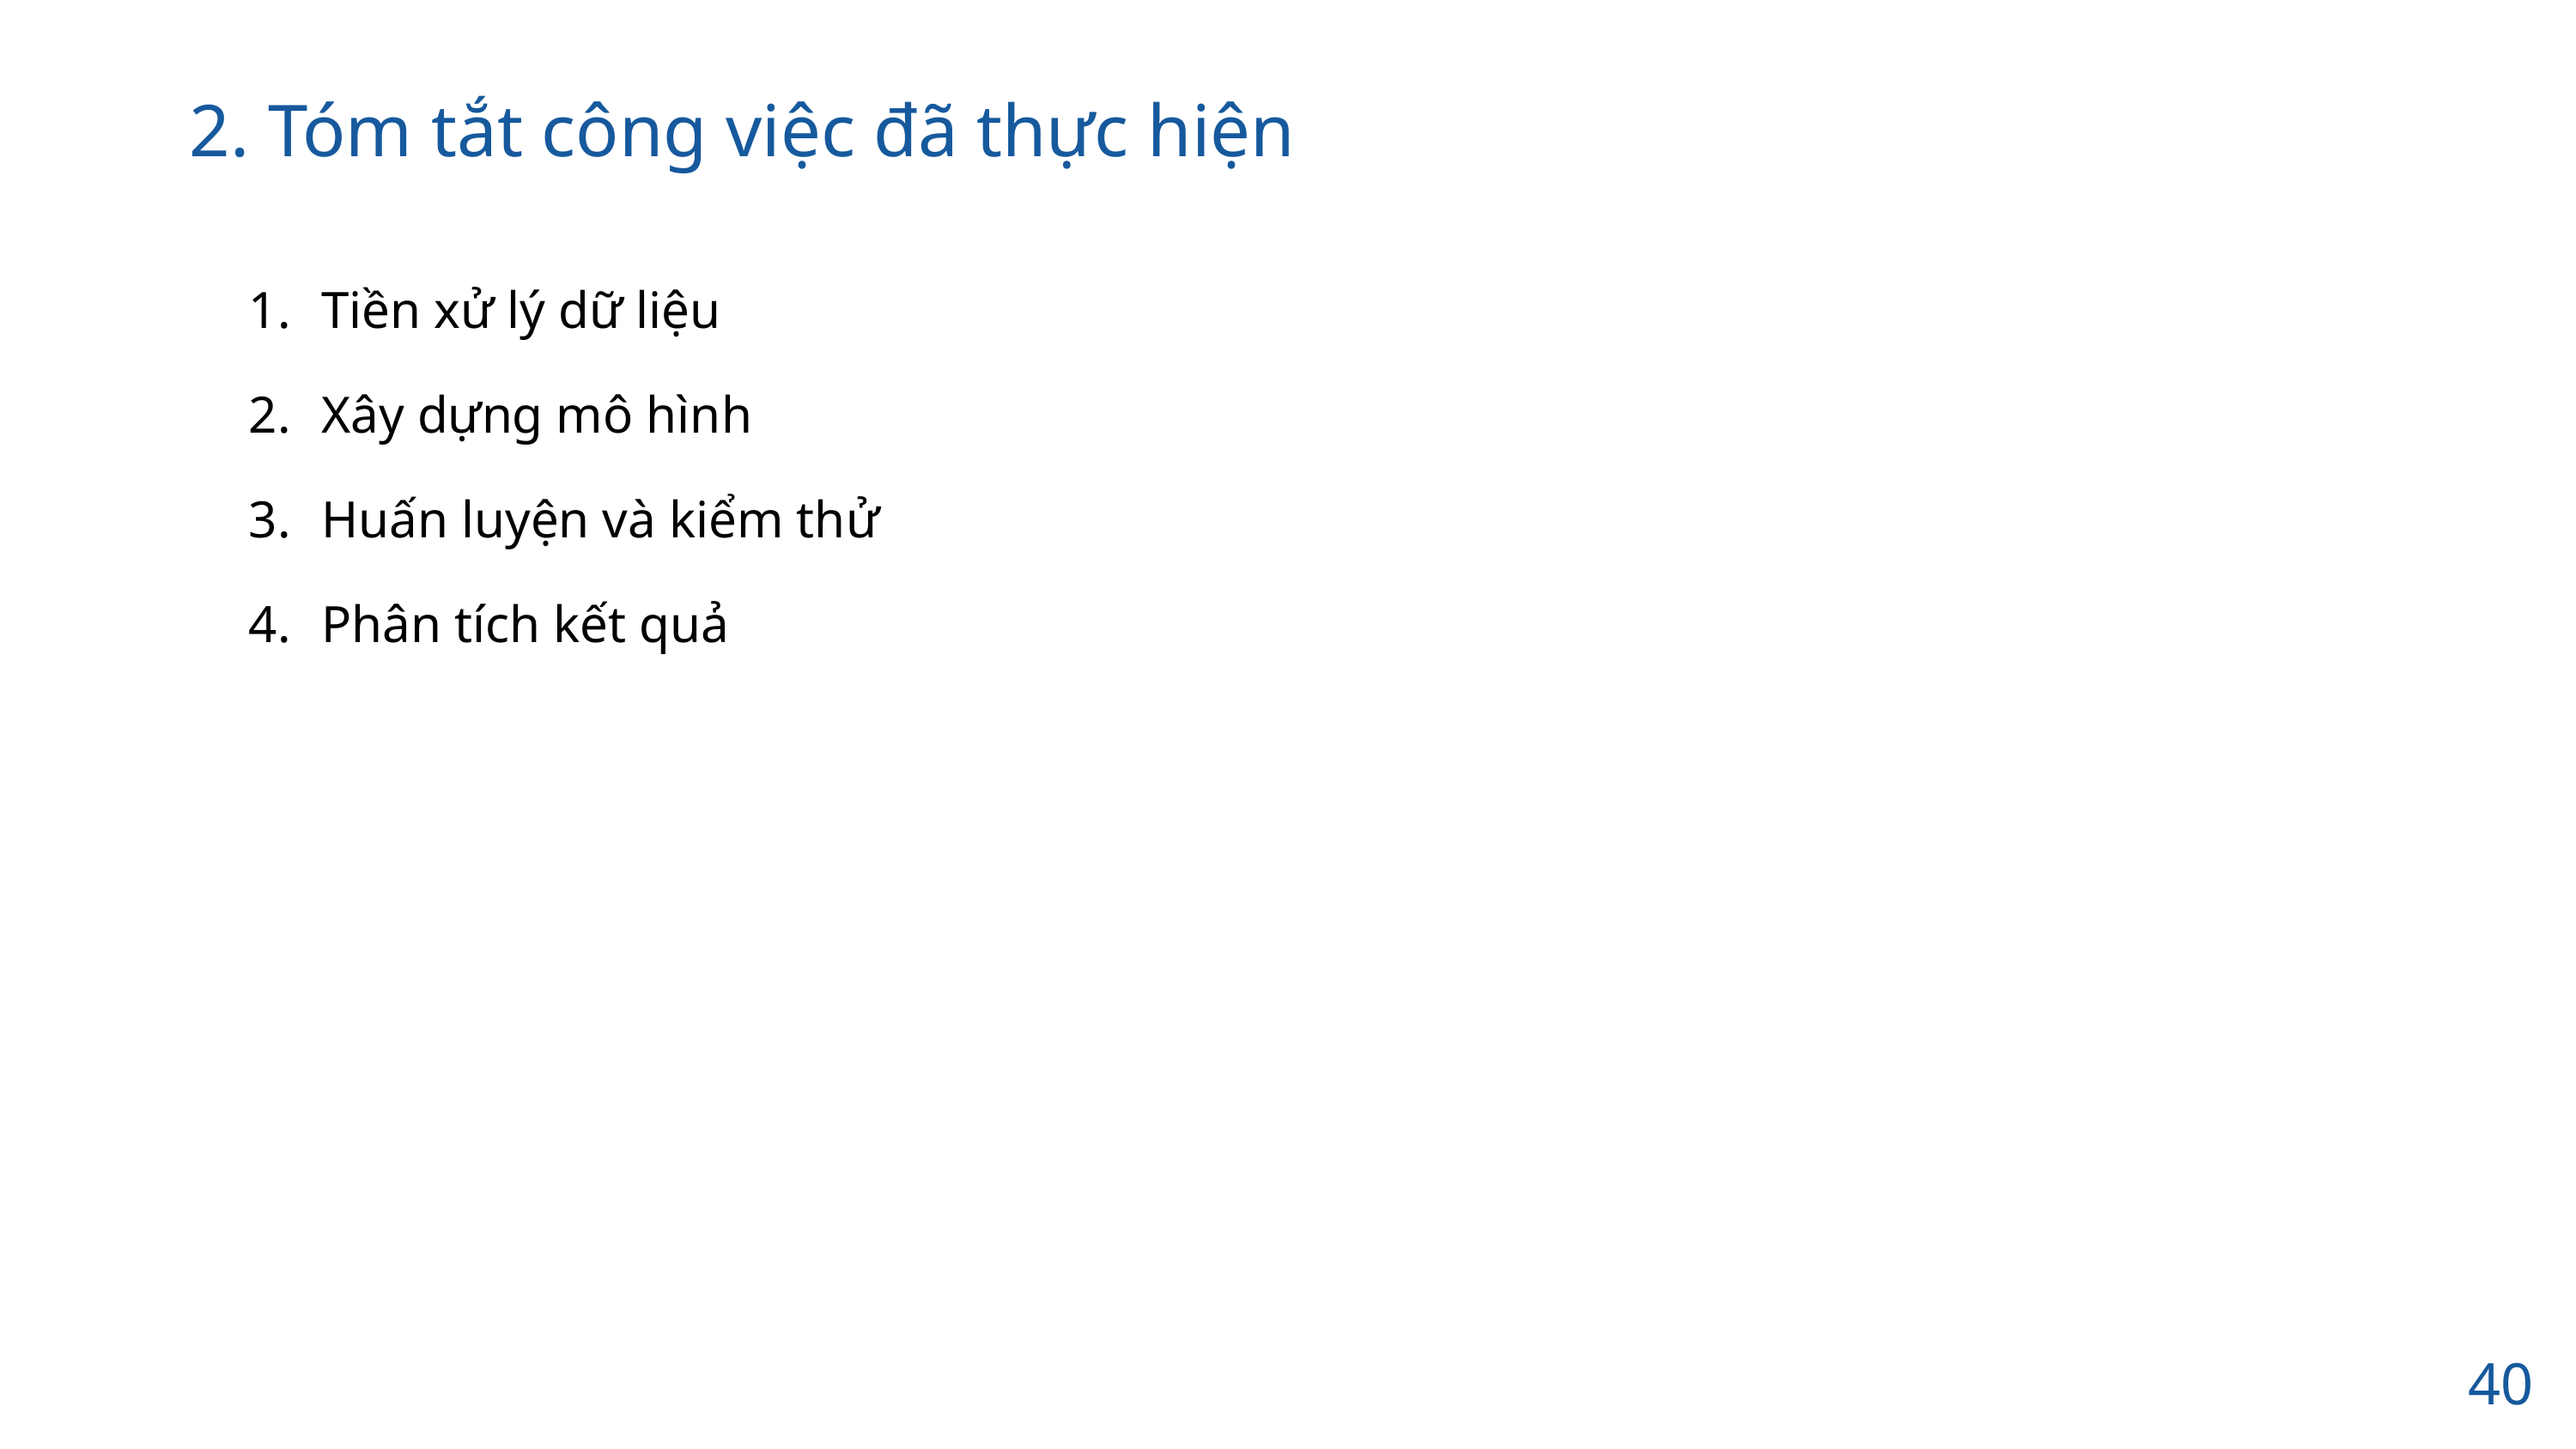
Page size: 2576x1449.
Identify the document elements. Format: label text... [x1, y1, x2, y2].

text_box 2. Tóm tắt công việc đã thực hiện [129, 92, 2108, 171]
text_box 40 [2468, 1336, 2534, 1416]
text_box Tiền xử lý dữ liệu Xây dựng mô hình Huấn luyện và kiểm thử Phân tích kết quả [235, 263, 2158, 659]
